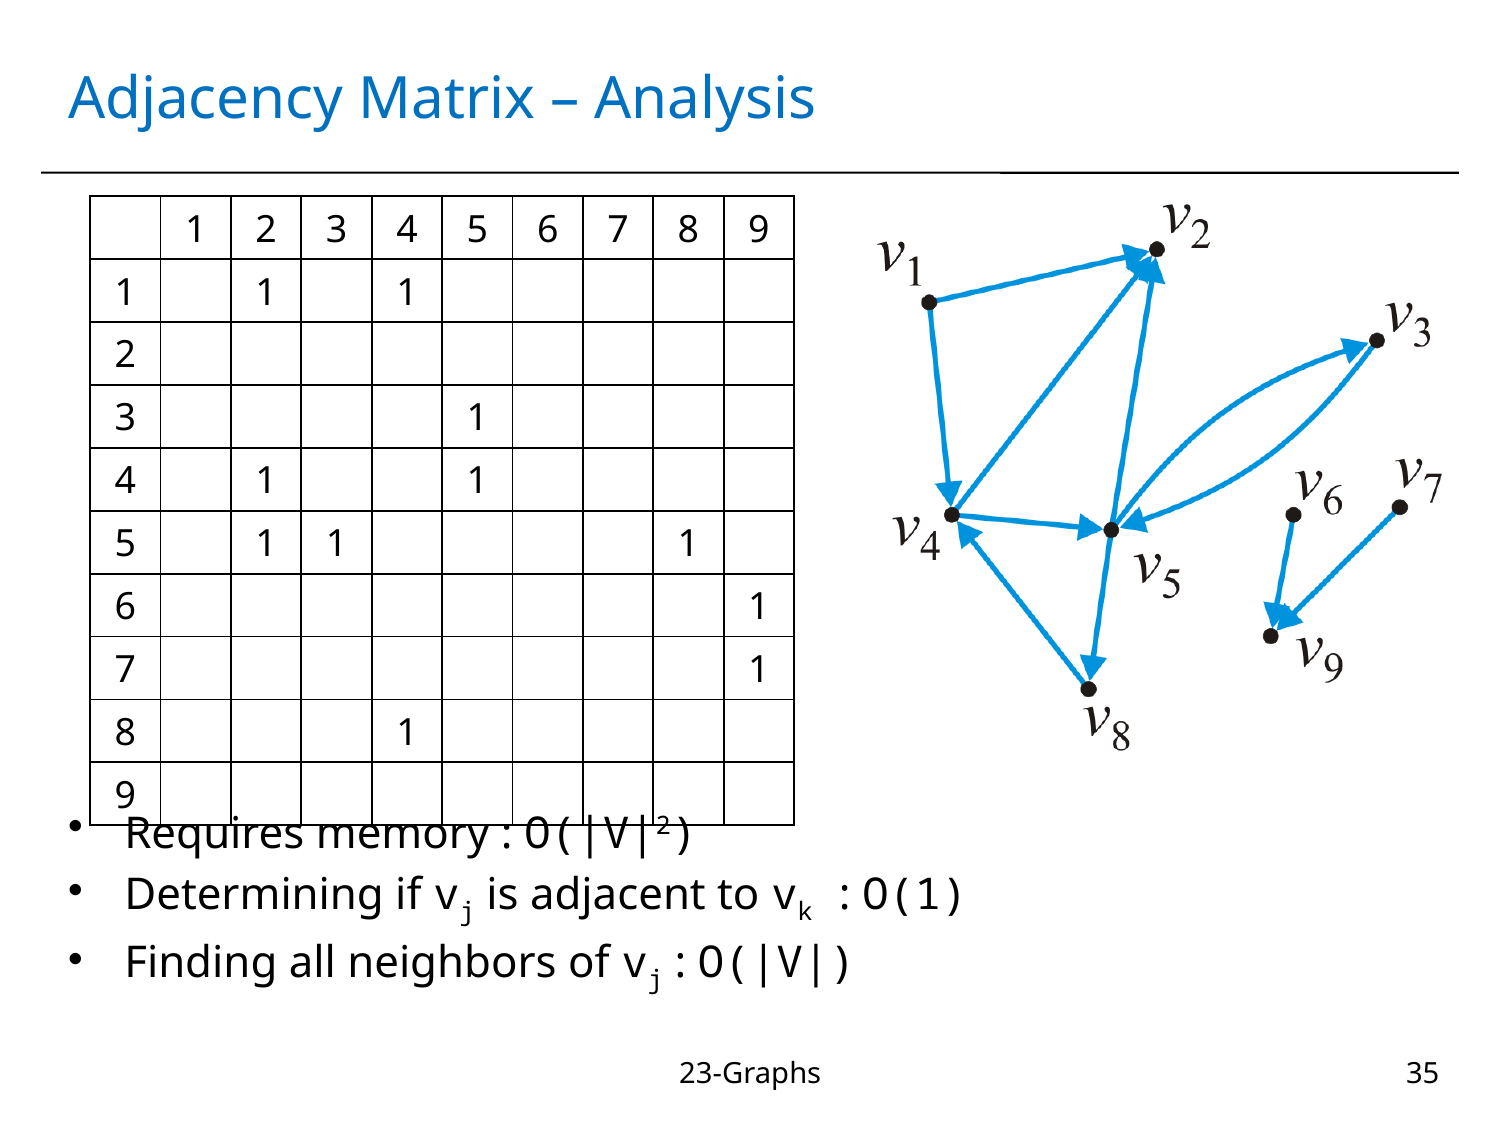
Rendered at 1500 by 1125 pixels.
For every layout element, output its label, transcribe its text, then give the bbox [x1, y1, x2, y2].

table_cell [654, 763, 723, 824]
table_cell [584, 637, 652, 699]
table_cell [725, 386, 793, 447]
table_cell 1 [654, 512, 723, 573]
table_cell [302, 575, 371, 636]
table_cell [232, 700, 300, 761]
table_cell [161, 637, 230, 699]
list Requires memory : O(|V|2) Determining if vj is adjacent to vk : O(1) Finding all neighbors of vj : O(|V|) [52, 184, 1448, 1024]
slide_number 35 [1104, 1046, 1455, 1125]
table_cell 1 [725, 637, 793, 699]
table_cell 5 [91, 512, 160, 573]
table_cell [232, 386, 300, 447]
table_cell [373, 575, 441, 636]
table_cell [232, 575, 300, 636]
table_header 6 [513, 197, 582, 258]
table_cell [725, 763, 793, 824]
table_cell [161, 386, 230, 447]
table_cell 6 [91, 575, 160, 636]
table_cell [654, 700, 723, 761]
table_cell [725, 323, 793, 384]
table_cell [373, 637, 441, 699]
table_cell [725, 449, 793, 510]
table_cell [584, 260, 652, 321]
table_cell 1 [232, 512, 300, 573]
table_cell [302, 386, 371, 447]
table_cell [161, 260, 230, 321]
table_cell [302, 763, 371, 824]
table_cell 9 [91, 763, 160, 824]
table_cell [584, 386, 652, 447]
picture [867, 195, 1445, 758]
table_cell [513, 763, 582, 824]
table_cell [232, 763, 300, 824]
table_cell 2 [91, 323, 160, 384]
table_cell [302, 323, 371, 384]
table_cell [584, 575, 652, 636]
table_cell 7 [91, 637, 160, 699]
table_cell [725, 512, 793, 573]
table_cell [443, 512, 512, 573]
table_cell [373, 763, 441, 824]
table_cell [302, 449, 371, 510]
table_header [91, 197, 160, 258]
table_cell [373, 323, 441, 384]
table_cell [654, 449, 723, 510]
table_header 5 [443, 197, 512, 258]
table_cell [443, 575, 512, 636]
table_cell 1 [373, 700, 441, 761]
table_cell [161, 763, 230, 824]
table_cell [513, 700, 582, 761]
table_cell 1 [232, 260, 300, 321]
title Adjacency Matrix – Analysis [52, 30, 1448, 159]
table_cell [654, 323, 723, 384]
table_cell 1 [443, 386, 512, 447]
table_cell 1 [725, 575, 793, 636]
table_cell [443, 700, 512, 761]
table_cell [443, 260, 512, 321]
table_cell [161, 700, 230, 761]
table_cell [584, 512, 652, 573]
table_cell [302, 700, 371, 761]
table_cell [232, 323, 300, 384]
table_header 9 [725, 197, 793, 258]
table_cell [161, 512, 230, 573]
footer 23-Graphs [502, 1046, 999, 1125]
table_cell [443, 637, 512, 699]
table_header 2 [232, 197, 300, 258]
table_cell [373, 512, 441, 573]
table_cell 3 [91, 386, 160, 447]
table_cell [302, 637, 371, 699]
table_cell [232, 637, 300, 699]
table_cell [513, 386, 582, 447]
table_cell [584, 700, 652, 761]
table_cell [584, 763, 652, 824]
table_cell [654, 575, 723, 636]
table_cell [584, 323, 652, 384]
table_cell 1 [91, 260, 160, 321]
table_cell 1 [302, 512, 371, 573]
table_header 8 [654, 197, 723, 258]
table_cell [513, 575, 582, 636]
table_cell [513, 637, 582, 699]
table_header 3 [302, 197, 371, 258]
table_cell 8 [91, 700, 160, 761]
table_cell 1 [443, 449, 512, 510]
table_cell [161, 575, 230, 636]
table_cell [513, 323, 582, 384]
table_header 7 [584, 197, 652, 258]
table_cell [443, 763, 512, 824]
table_header 4 [373, 197, 441, 258]
table_header 1 [161, 197, 230, 258]
table_cell [161, 449, 230, 510]
table_cell [654, 260, 723, 321]
table_cell [654, 386, 723, 447]
table_cell [302, 260, 371, 321]
table_cell [443, 323, 512, 384]
table_cell [654, 637, 723, 699]
table_cell [513, 449, 582, 510]
table_cell [161, 323, 230, 384]
table_cell [373, 449, 441, 510]
table_cell 1 [232, 449, 300, 510]
table_cell [513, 260, 582, 321]
table_cell 1 [373, 260, 441, 321]
table_cell [513, 512, 582, 573]
table_cell 4 [91, 449, 160, 510]
table_cell [373, 386, 441, 447]
table_cell [725, 260, 793, 321]
table_cell [584, 449, 652, 510]
table_cell [725, 700, 793, 761]
